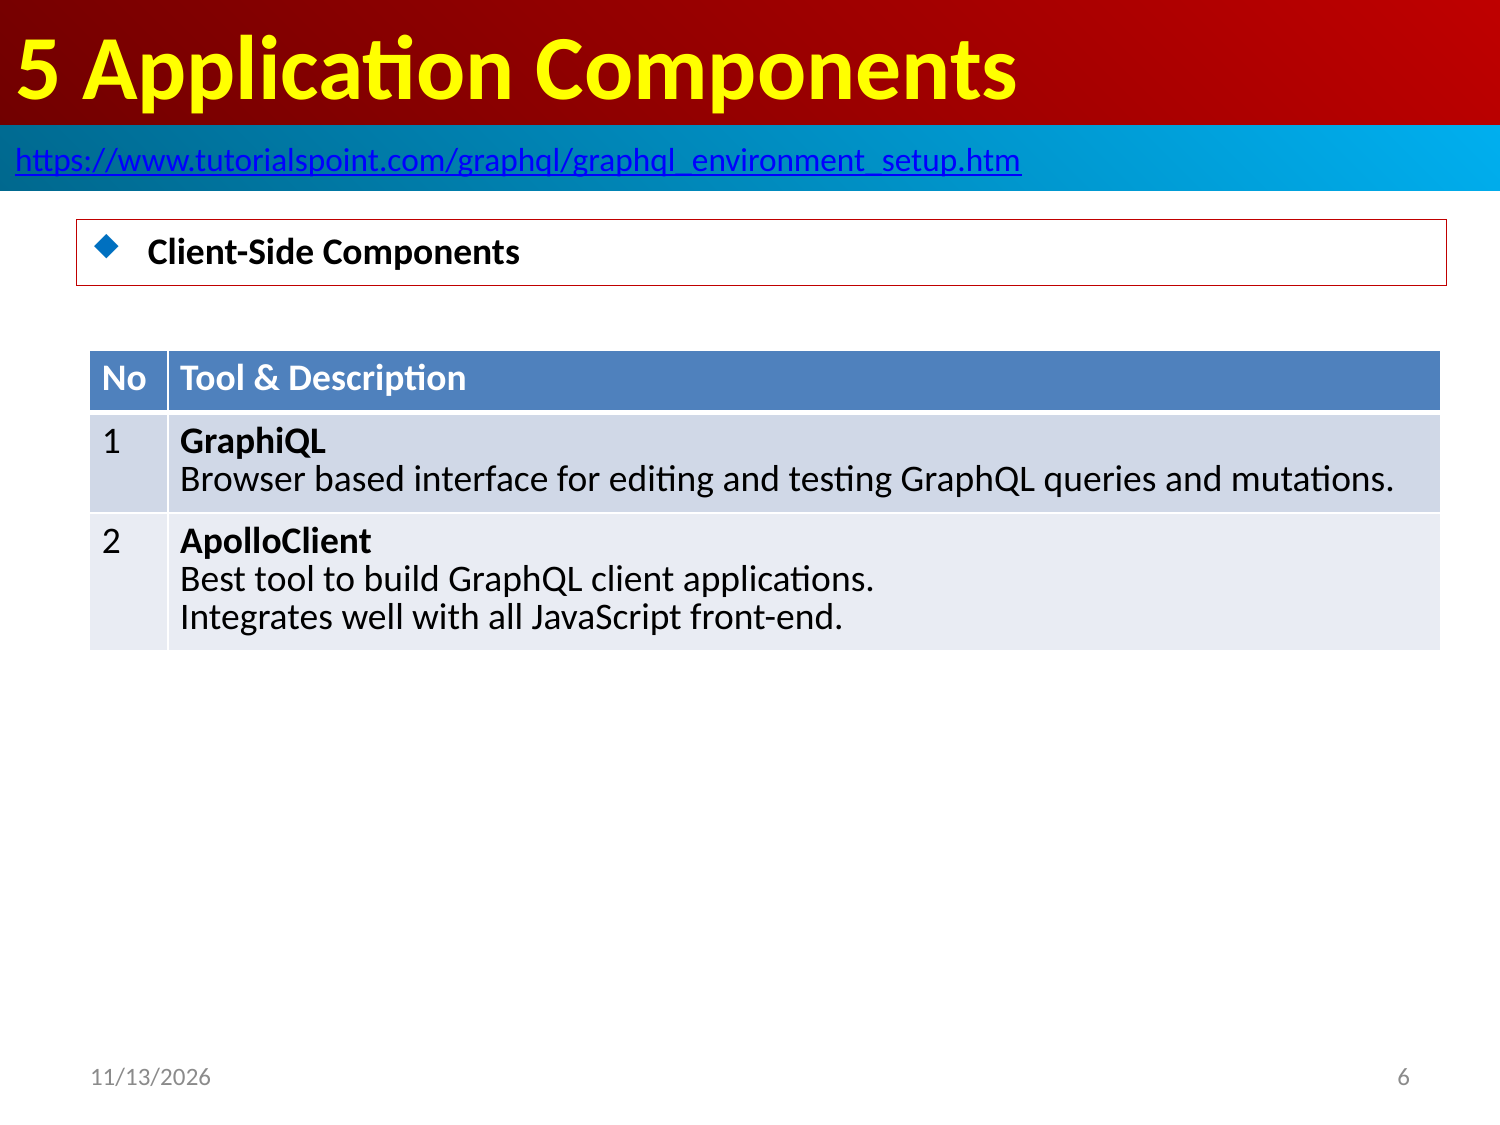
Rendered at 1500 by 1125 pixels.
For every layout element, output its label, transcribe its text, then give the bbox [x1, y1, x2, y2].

table_cell GraphiQL Browser based interface for editing and testing GraphQL queries and mutations. [169, 415, 1440, 512]
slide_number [75, 1042, 425, 1109]
table_header Tool & Description [169, 351, 1440, 410]
subtitle Client-Side Components [76, 219, 1447, 286]
text_box https://www.tutorialspoint.com/graphql/graphql_environment_setup.htm [0, 125, 1500, 191]
table_cell 2 [90, 514, 167, 650]
title 5 Application Components [0, 0, 1500, 125]
slide_number 6 [1074, 1042, 1425, 1109]
table_cell ApolloClient Best tool to build GraphQL client applications. Integrates well with all JavaScript front-end. [169, 514, 1440, 650]
table_cell 1 [90, 415, 167, 512]
table_header No [90, 351, 167, 410]
